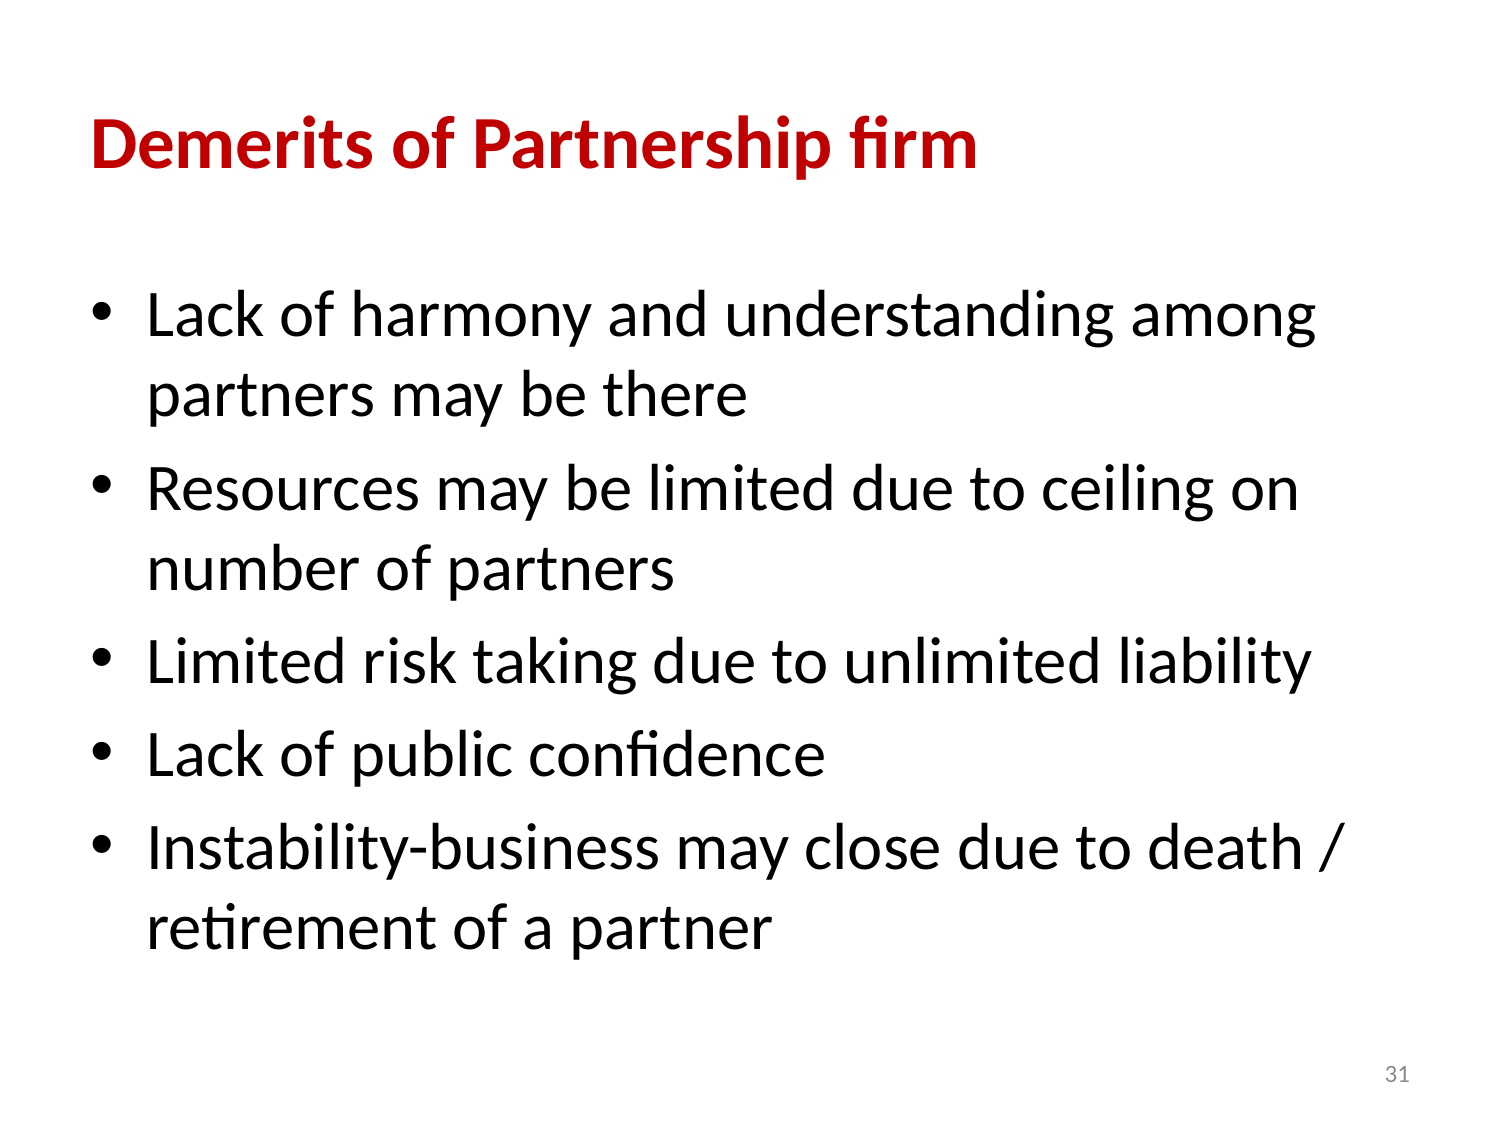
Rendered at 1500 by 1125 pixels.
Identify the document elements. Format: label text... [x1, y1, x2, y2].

list Lack of harmony and understanding among partners may be there Resources may be limited due to ceiling on number of partners Limited risk taking due to unlimited liability Lack of public confidence Instability-business may close due to death / retirement of a partner [75, 262, 1425, 1005]
slide_number 31 [1074, 1042, 1425, 1103]
title Demerits of Partnership firm [75, 45, 1425, 233]
